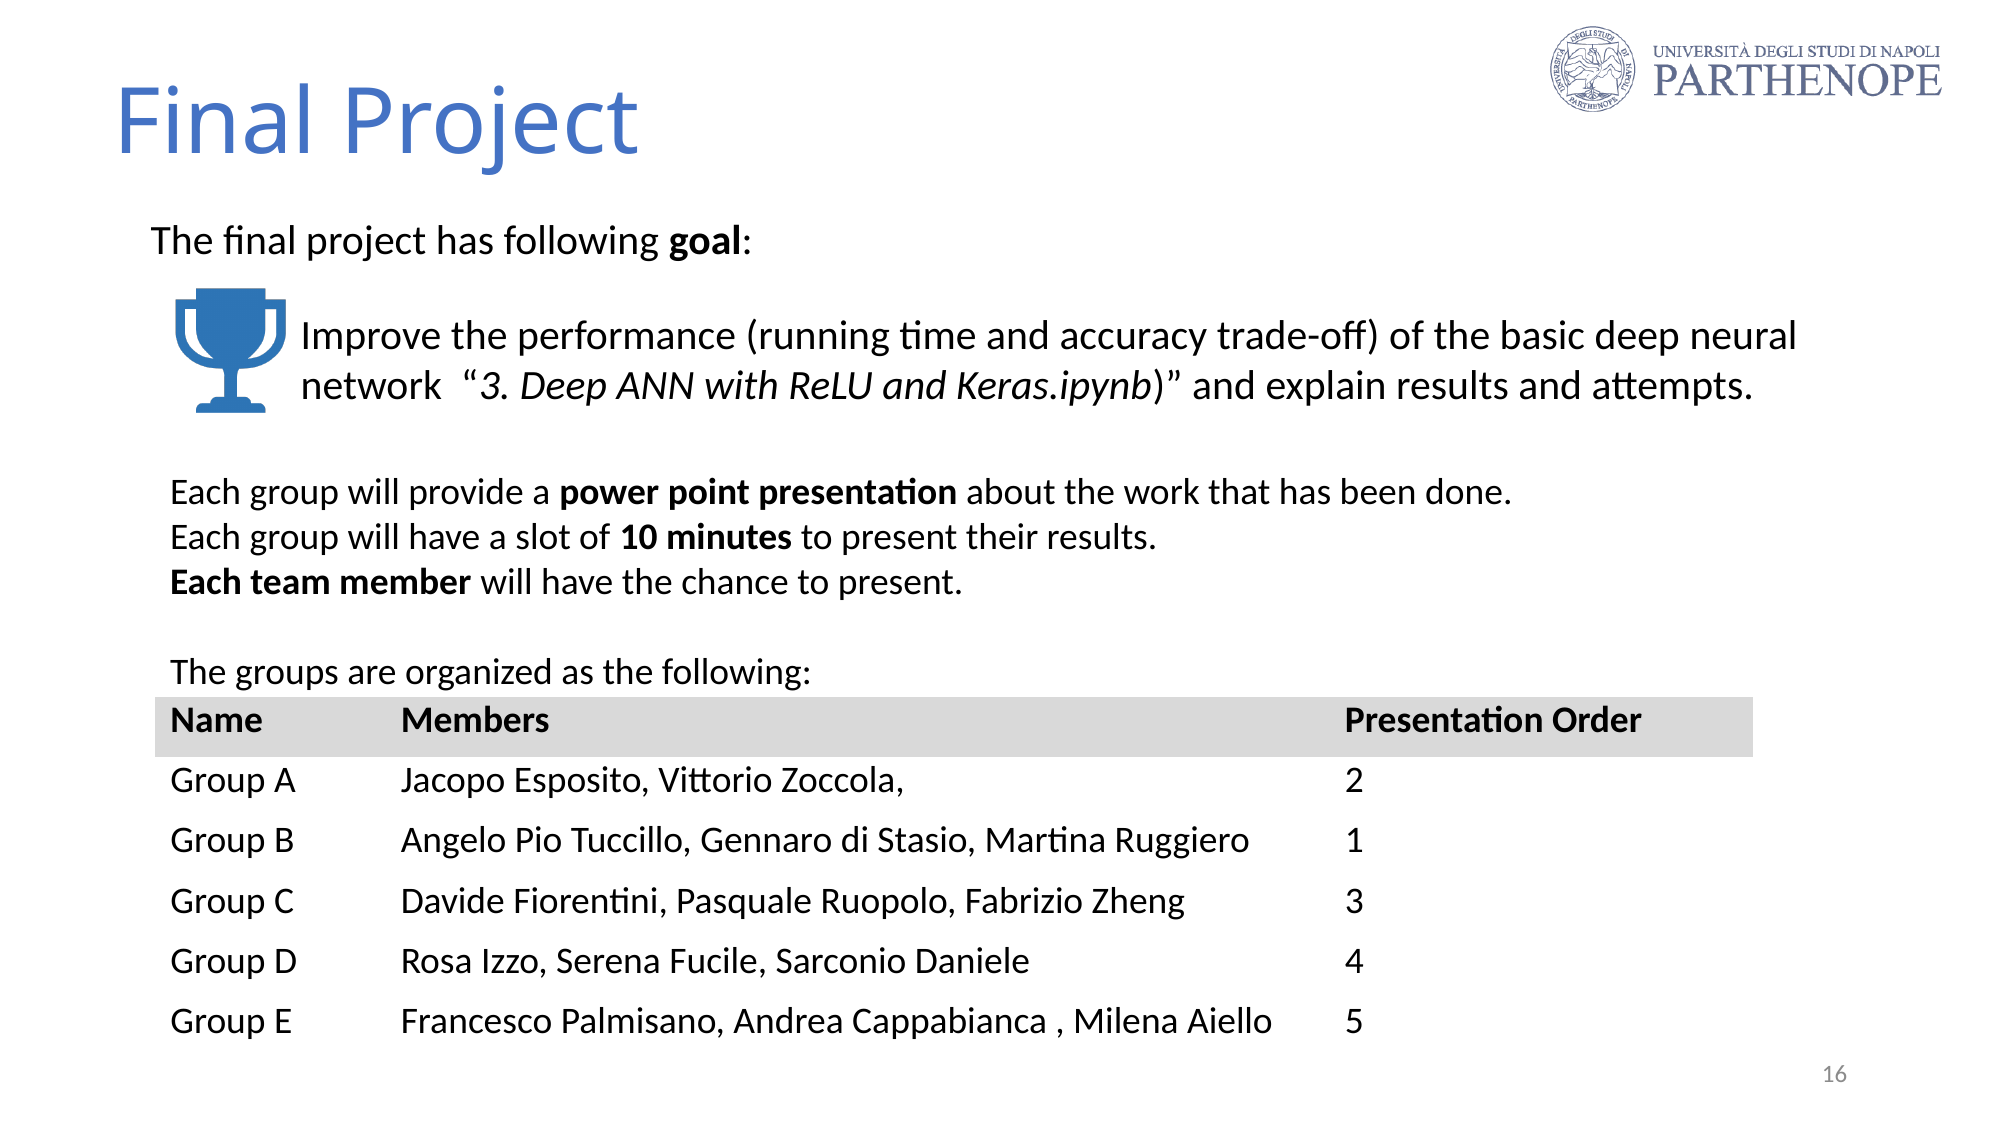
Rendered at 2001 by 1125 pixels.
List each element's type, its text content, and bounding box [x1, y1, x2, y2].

table_header Members [386, 697, 1330, 757]
table_cell Group B [155, 817, 386, 877]
table_cell 1 [1330, 817, 1753, 877]
picture [155, 275, 306, 426]
table_cell Francesco Palmisano, Andrea Cappabianca , Milena Aiello [386, 997, 1330, 1058]
table_header Presentation Order [1330, 697, 1753, 757]
slide_number 16 [1412, 1042, 1863, 1103]
text_box The final project has following goal: Improve the performance (running time and accuracy trade-off) of the basic deep neural network “3. Deep ANN with ReLU and Keras.ipynb)” and explain results and attempts. [135, 205, 1898, 600]
table_cell Group A [155, 757, 386, 817]
table_cell 2 [1330, 757, 1753, 817]
table_cell Group D [155, 937, 386, 997]
table_cell 4 [1330, 937, 1753, 997]
table_cell Group E [155, 997, 386, 1058]
table_header Name [155, 697, 386, 757]
table_cell 3 [1330, 877, 1753, 937]
table_cell Davide Fiorentini, Pasquale Ruopolo, Fabrizio Zheng [386, 877, 1330, 937]
text_box Each group will provide a power point presentation about the work that has been done. Each group will have a slot of 10 minutes to present their results. Each team member will have the chance to present. The groups are organized as the following: [155, 459, 1712, 697]
table_cell Rosa Izzo, Serena Fucile, Sarconio Daniele [386, 937, 1330, 997]
table_cell Angelo Pio Tuccillo, Gennaro di Stasio, Martina Ruggiero [386, 817, 1330, 877]
table_cell Jacopo Esposito, Vittorio Zoccola, [386, 757, 1330, 817]
picture [1550, 26, 1942, 112]
table_cell Group C [155, 877, 386, 937]
table_cell 5 [1330, 997, 1753, 1058]
text_box Final Project [98, 54, 1277, 179]
